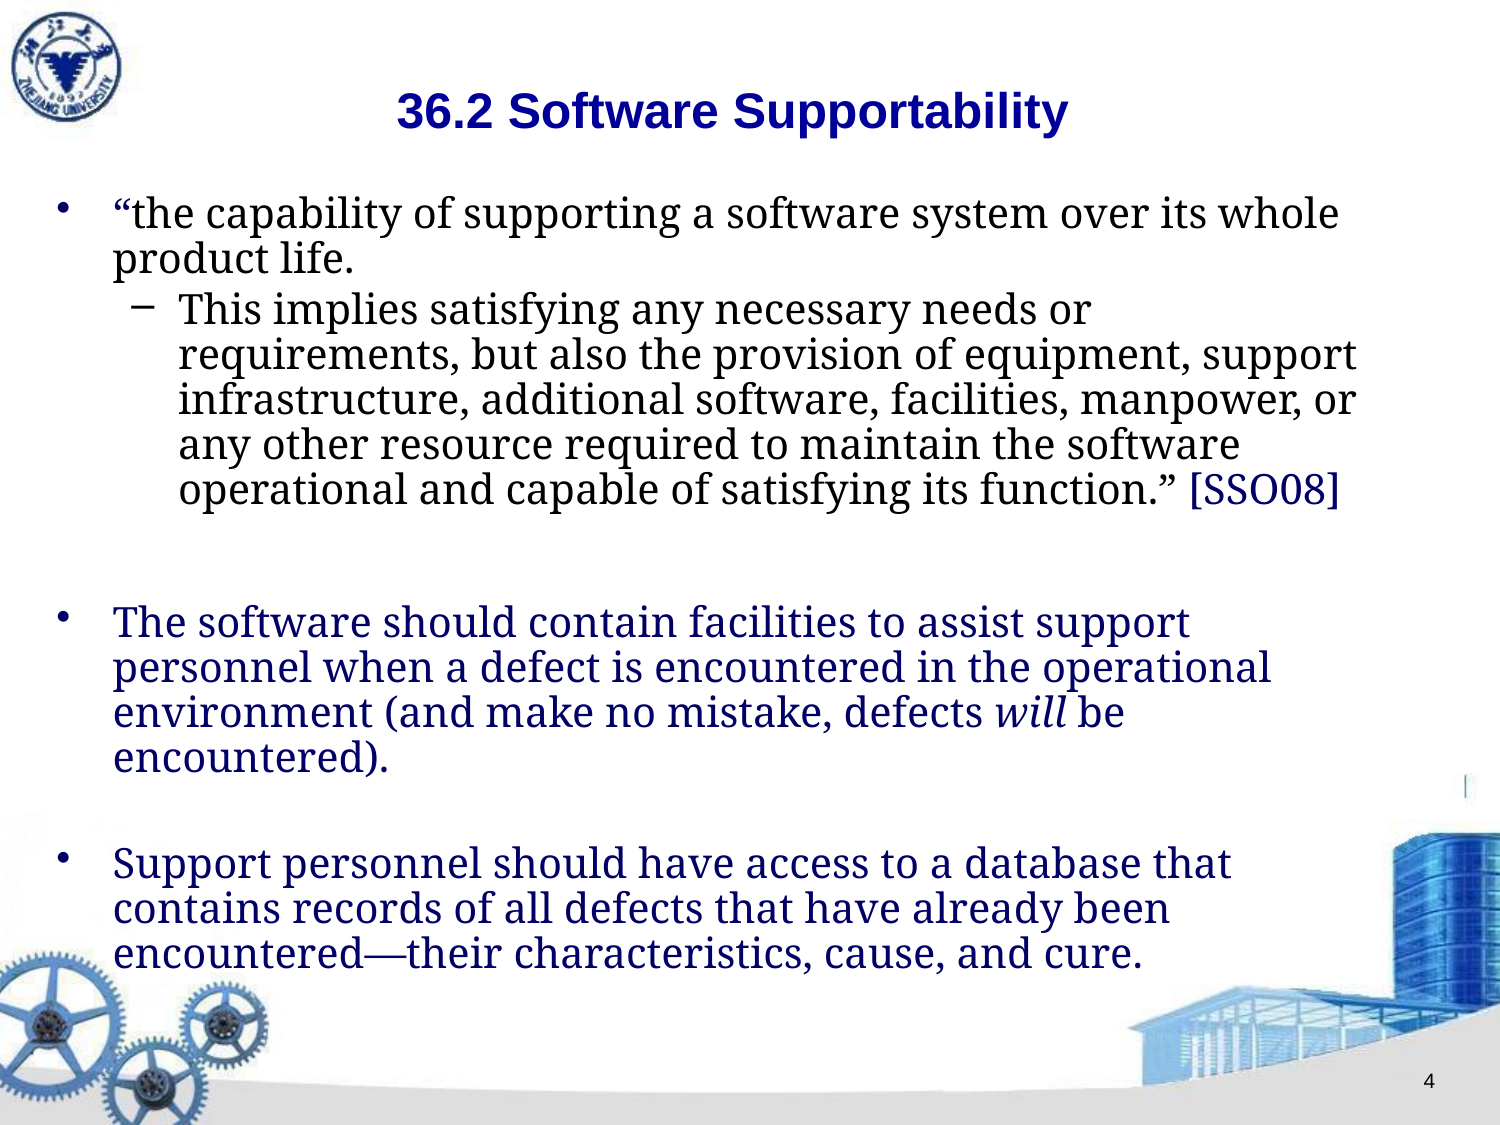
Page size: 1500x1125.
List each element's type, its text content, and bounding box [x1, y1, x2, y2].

title 36.2 Software Supportability [183, 42, 1284, 147]
list “the capability of supporting a software system over its whole product life. This implies satisfying any necessary needs or requirements, but also the provision of equipment, support infrastructure, additional software, facilities, manpower, or any other resource required to maintain the software operational and capable of satisfying its function.” [SSO08] The software should contain facilities to assist support personnel when a defect is encountered in the operational environment (and make no mistake, defects will be encountered). Support personnel should have access to a database that contains records of all defects that have already been encountered—their characteristics, cause, and cure. [41, 184, 1392, 994]
text_box 4 [1237, 1024, 1450, 1100]
picture [0, 0, 1500, 1125]
